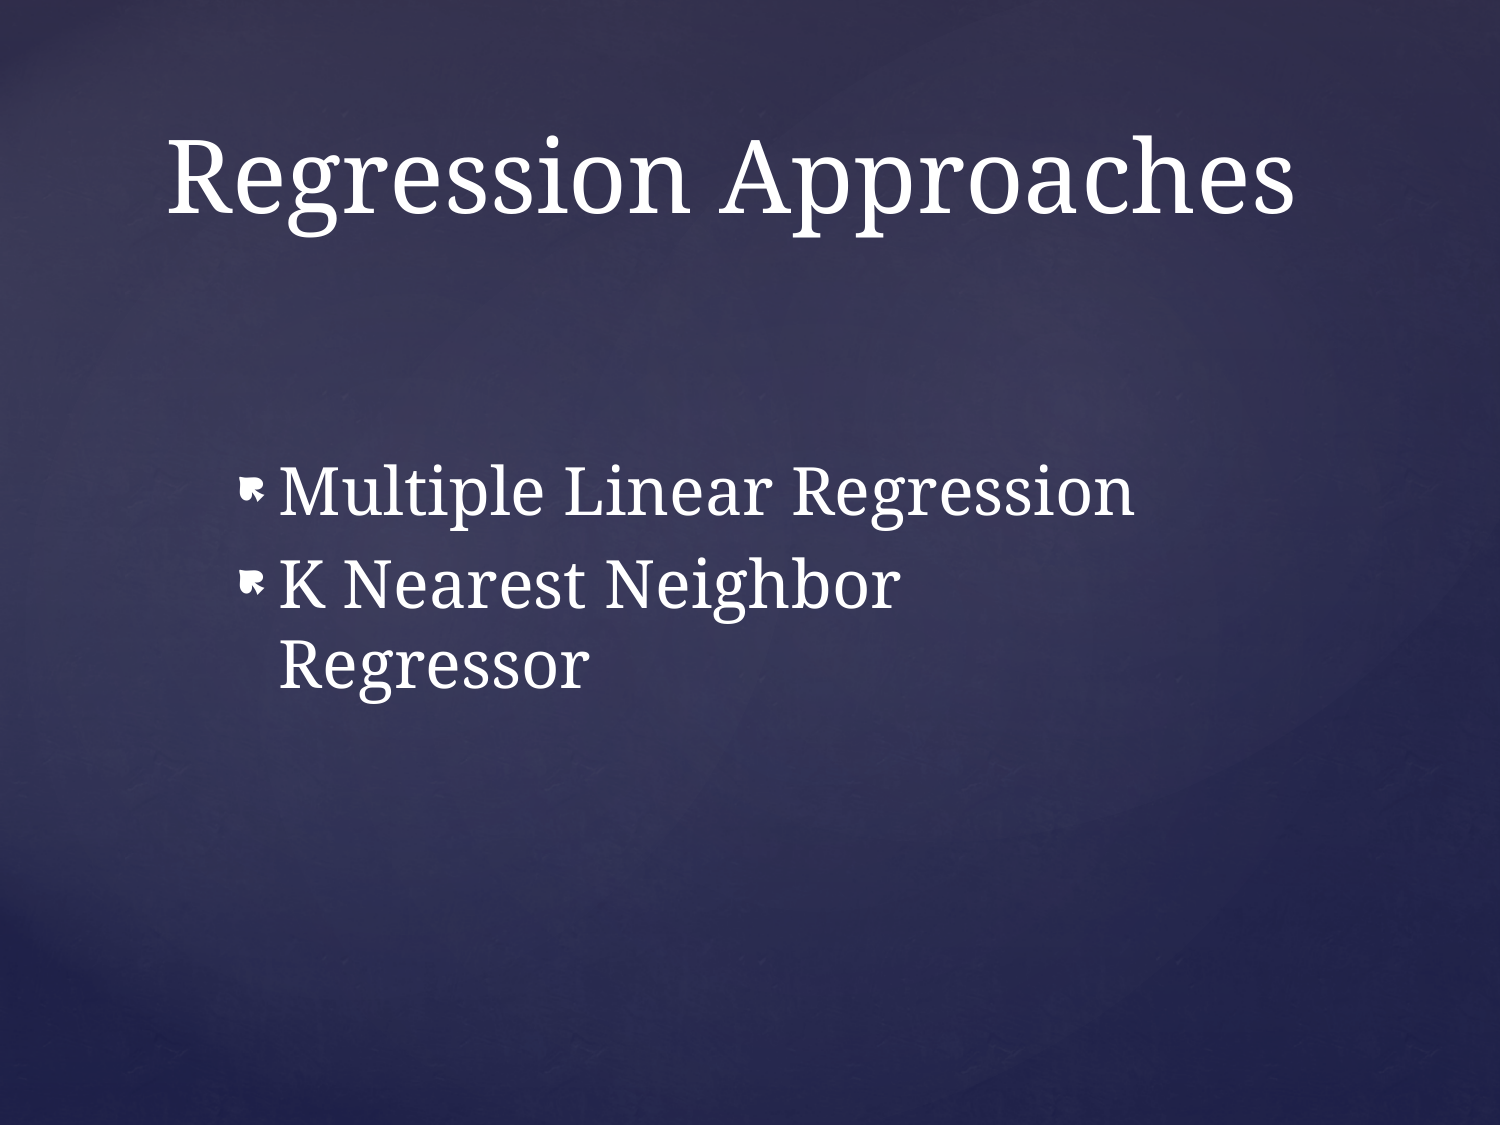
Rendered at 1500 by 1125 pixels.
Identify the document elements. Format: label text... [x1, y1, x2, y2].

list Multiple Linear Regression K Nearest Neighbor Regressor [218, 275, 1219, 876]
title Regression Approaches [112, 91, 1350, 242]
